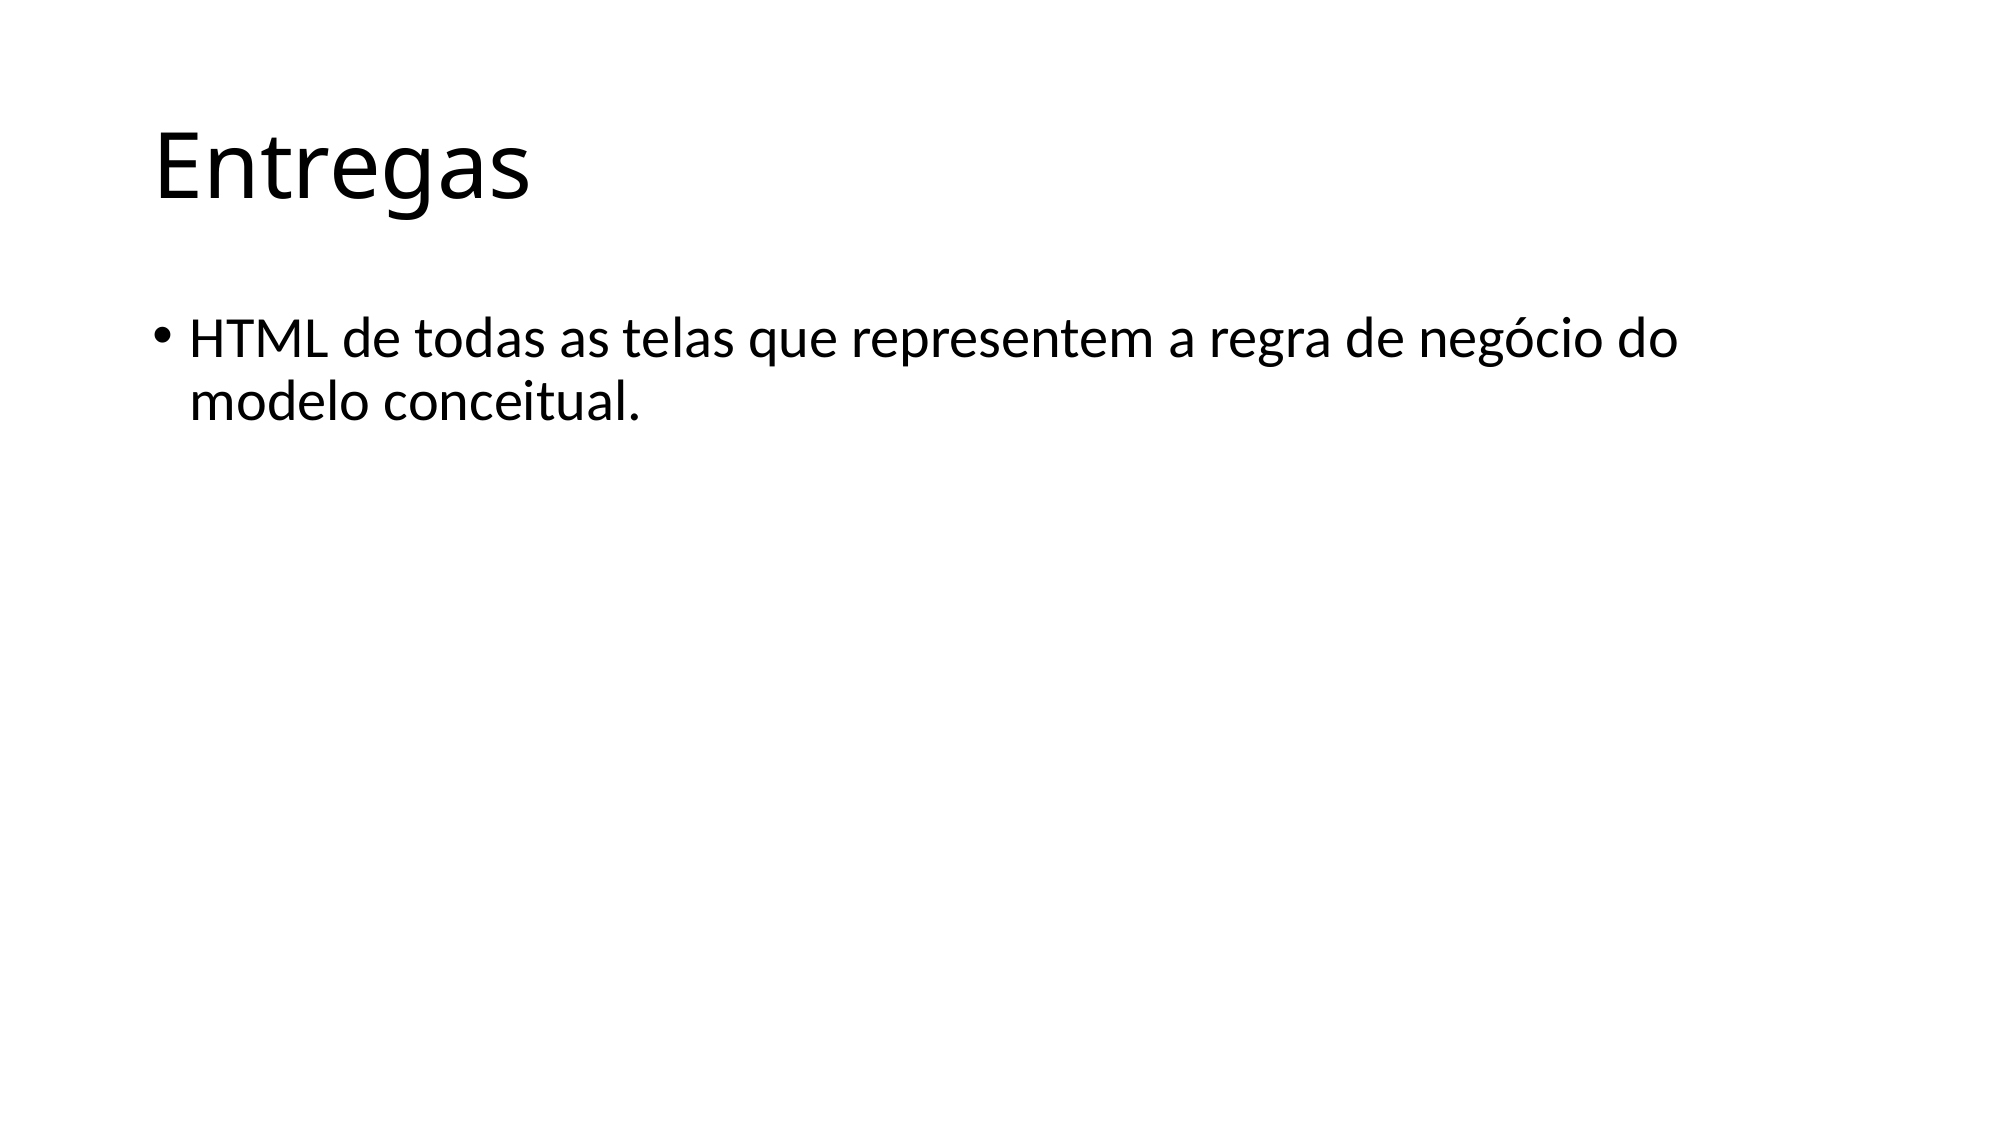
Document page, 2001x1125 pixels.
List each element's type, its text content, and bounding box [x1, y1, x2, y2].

list HTML de todas as telas que representem a regra de negócio do modelo conceitual. [137, 299, 1863, 1014]
title Entregas [137, 59, 1863, 278]
